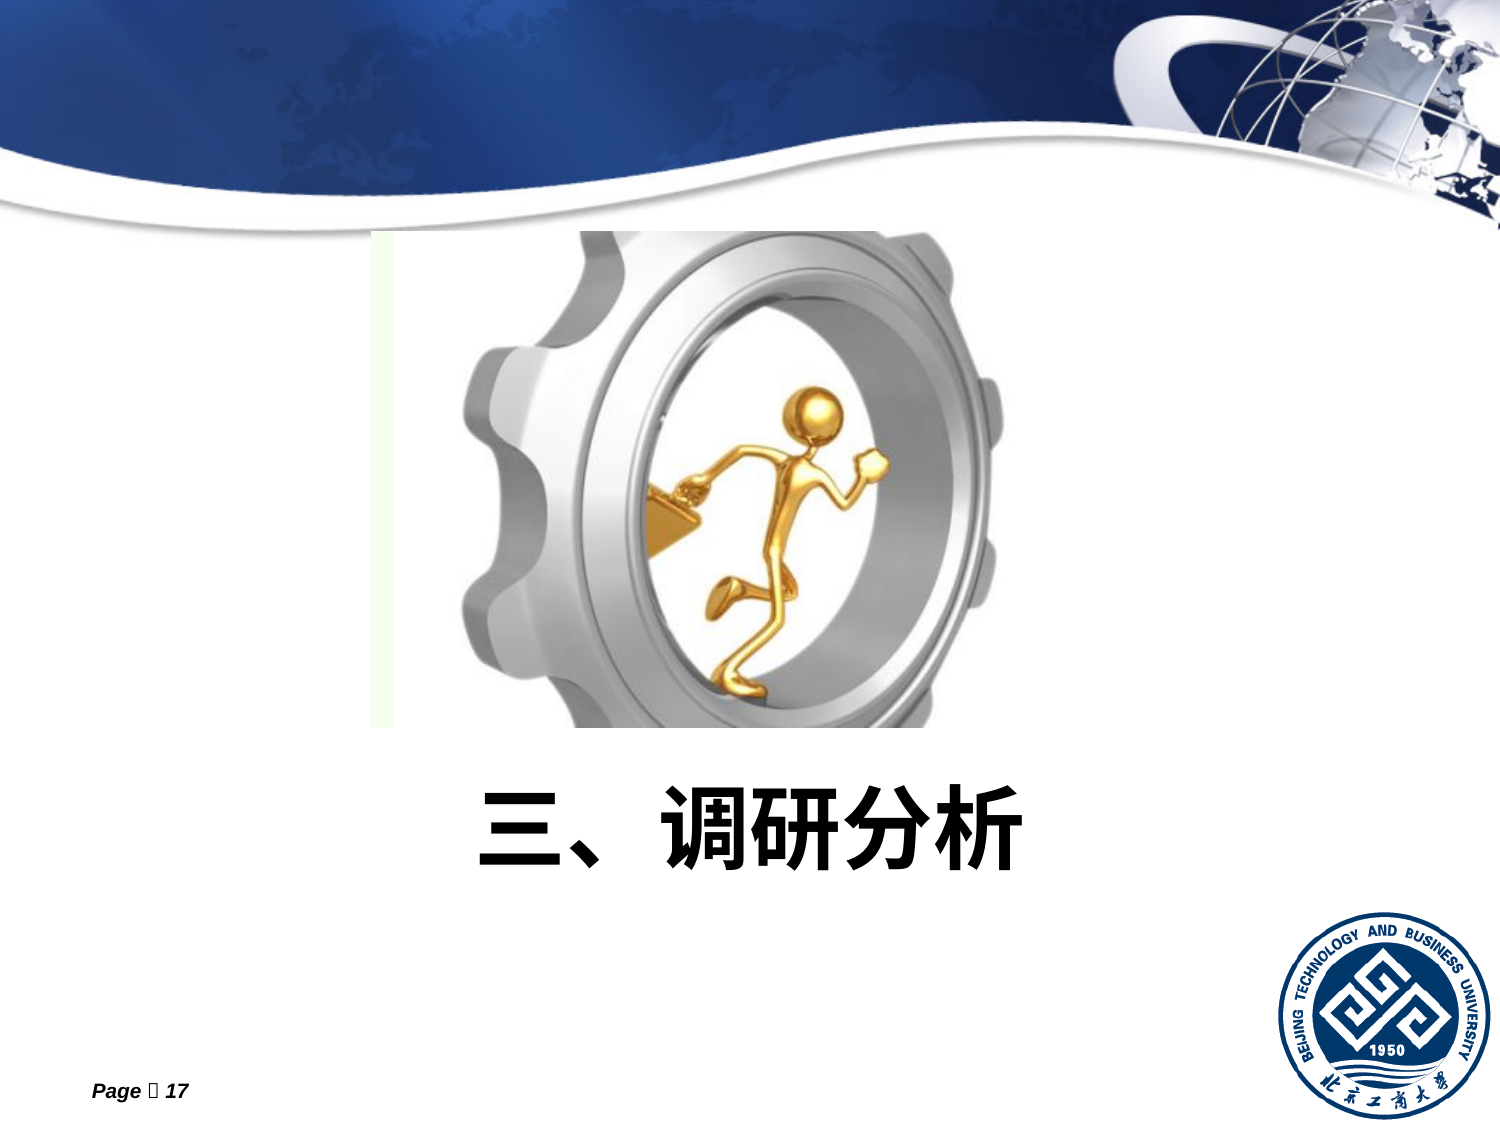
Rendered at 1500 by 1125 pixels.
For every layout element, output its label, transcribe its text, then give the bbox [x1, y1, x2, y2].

slide_number Page  [76, 1070, 313, 1103]
list 三、调研分析 [76, 763, 1424, 976]
picture [0, 0, 1500, 1125]
